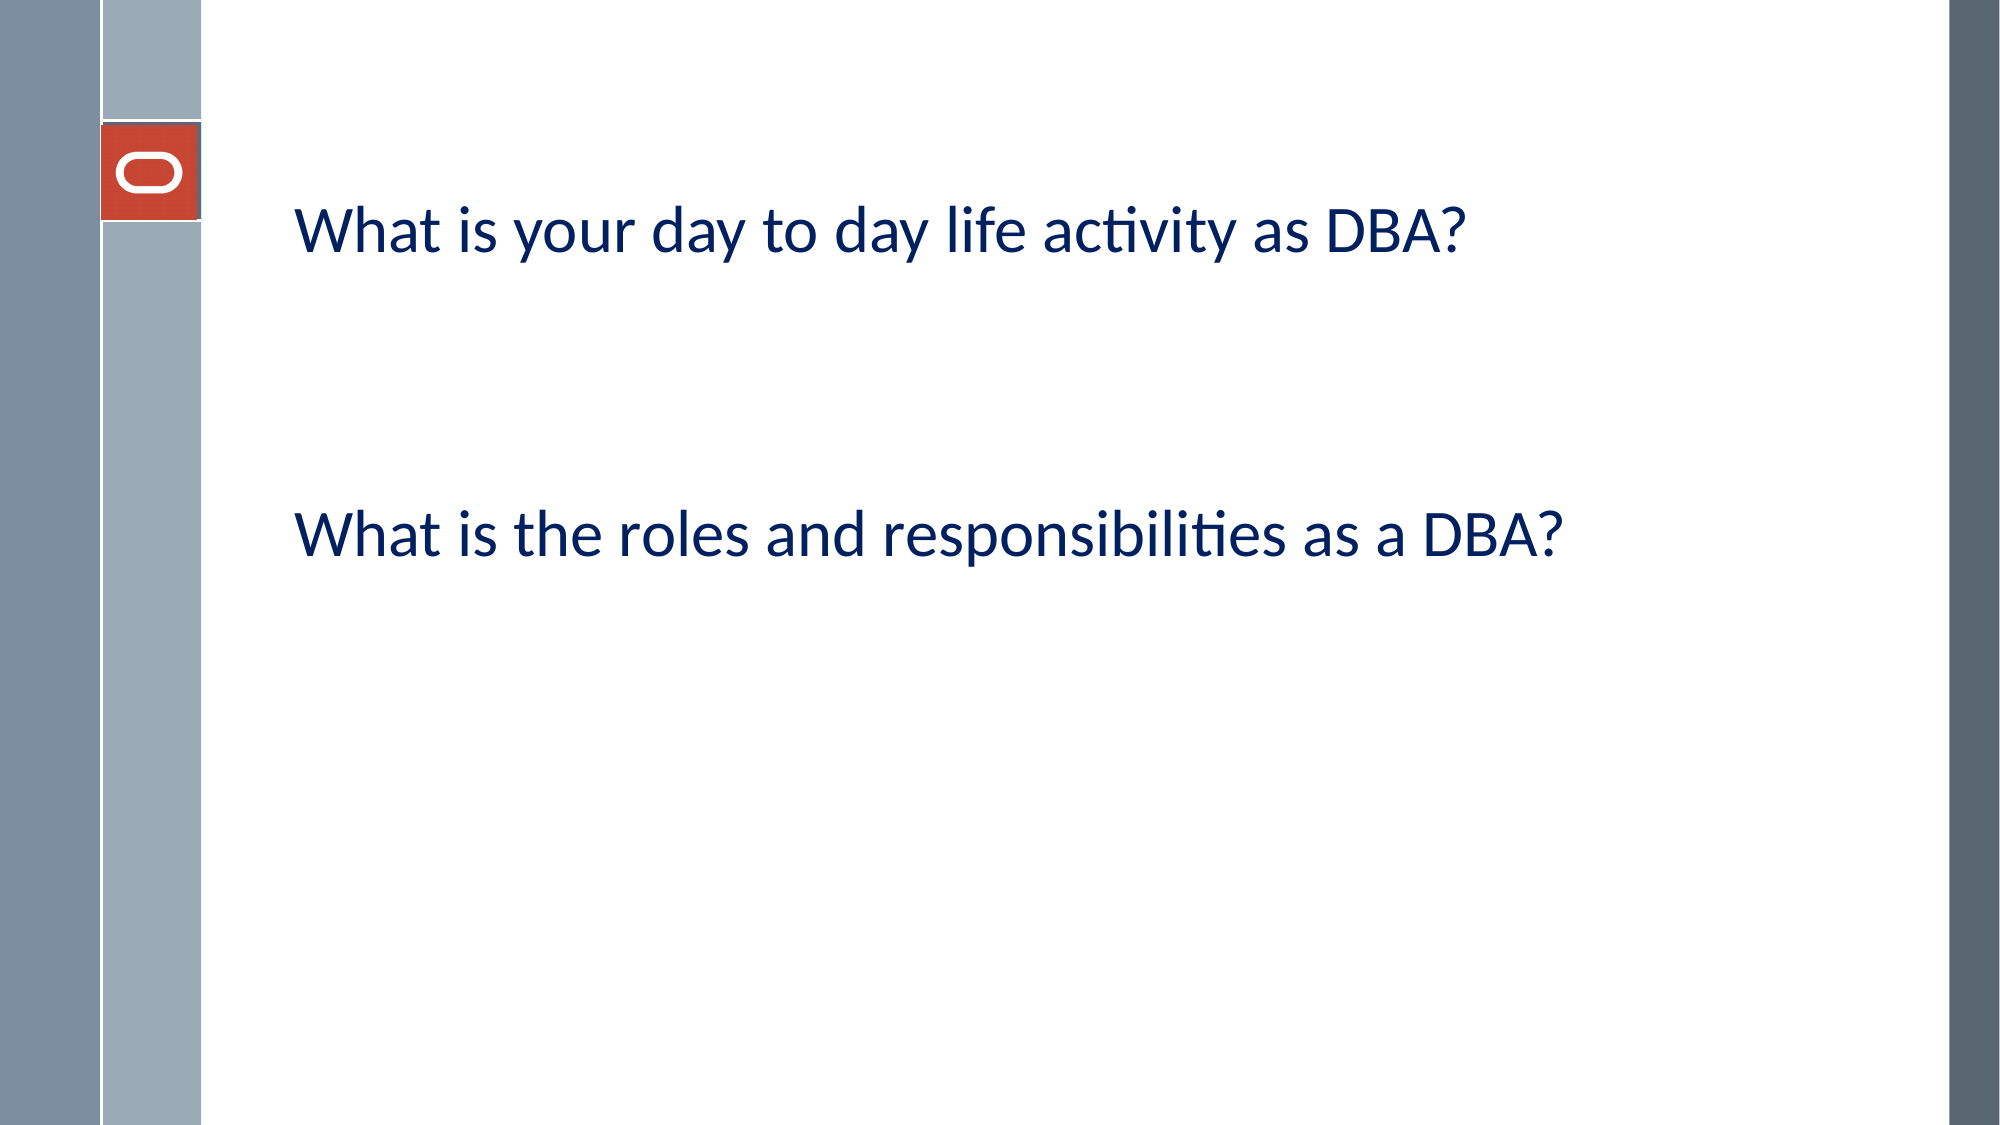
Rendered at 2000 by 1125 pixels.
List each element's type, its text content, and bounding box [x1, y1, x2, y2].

list What is your day to day life activity as DBA? What is the roles and responsibilities as a DBA? [279, 187, 1884, 938]
picture [101, 125, 197, 220]
